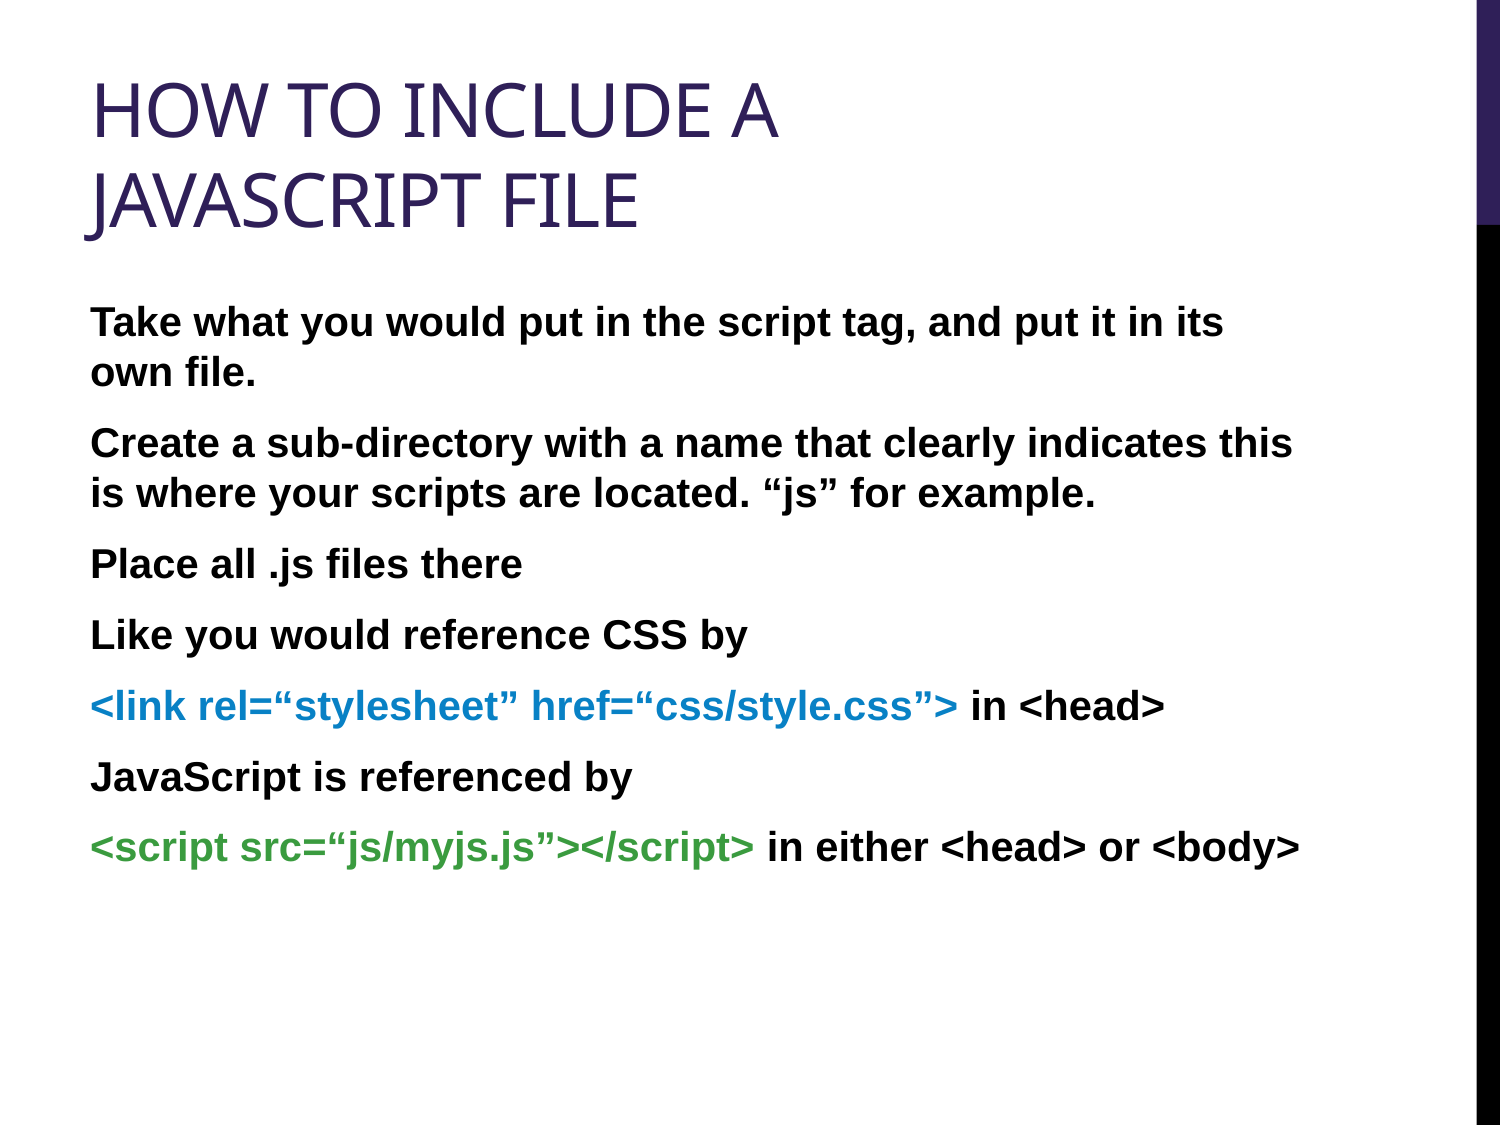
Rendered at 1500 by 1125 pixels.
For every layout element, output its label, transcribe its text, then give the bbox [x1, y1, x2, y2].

title How to include a JavaScript File [75, 25, 1025, 250]
list Take what you would put in the script tag, and put it in its own file. Create a sub-directory with a name that clearly indicates this is where your scripts are located. “js” for example. Place all .js files there Like you would reference CSS by <link rel=“stylesheet” href=“css/style.css”> in <head> JavaScript is referenced by <script src=“js/myjs.js”></script> in either <head> or <body> [75, 287, 1325, 1005]
